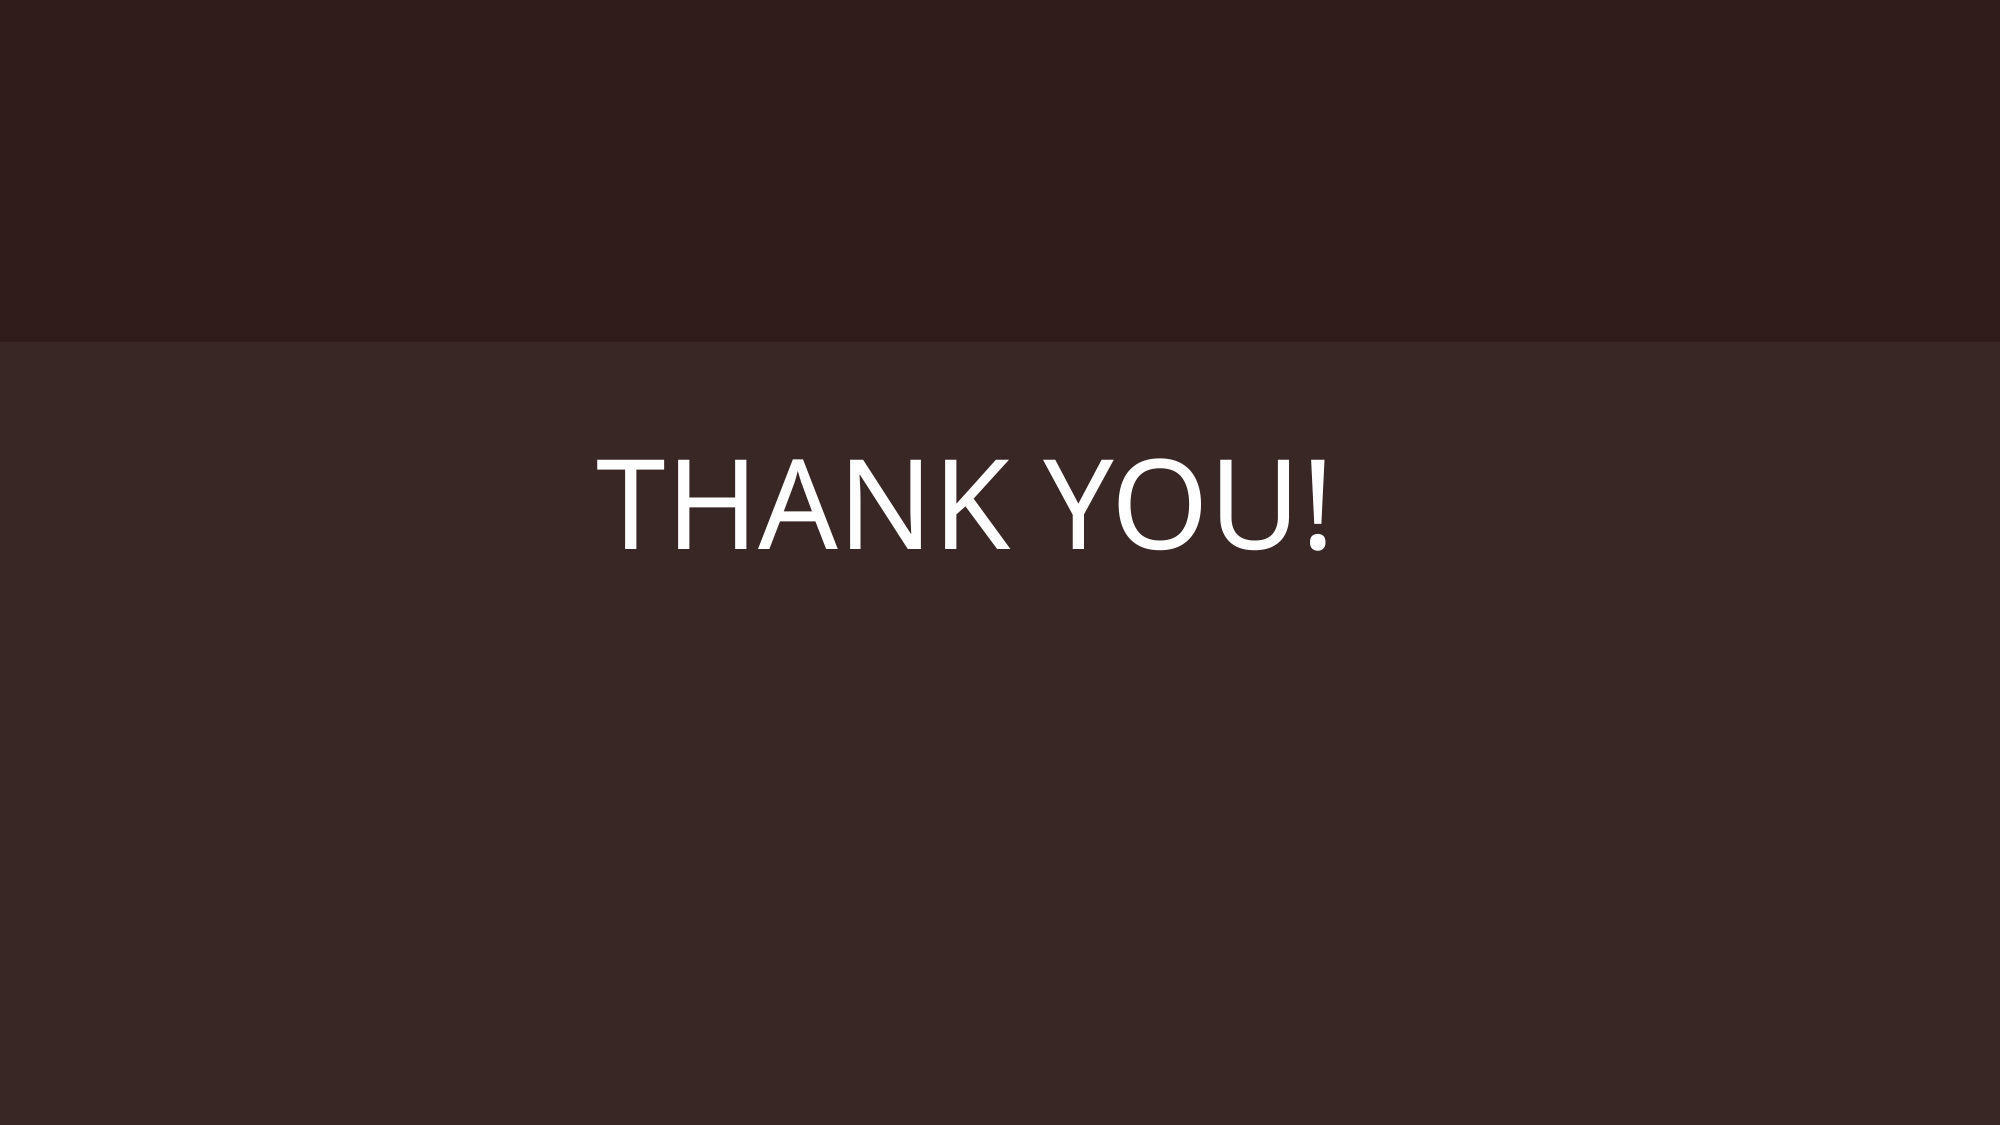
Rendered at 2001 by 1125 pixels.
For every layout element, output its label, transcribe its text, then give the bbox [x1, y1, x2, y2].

text_box [0, 341, 2000, 1125]
text_box THANK YOU! [386, 416, 1600, 582]
text_box [0, 0, 2000, 341]
